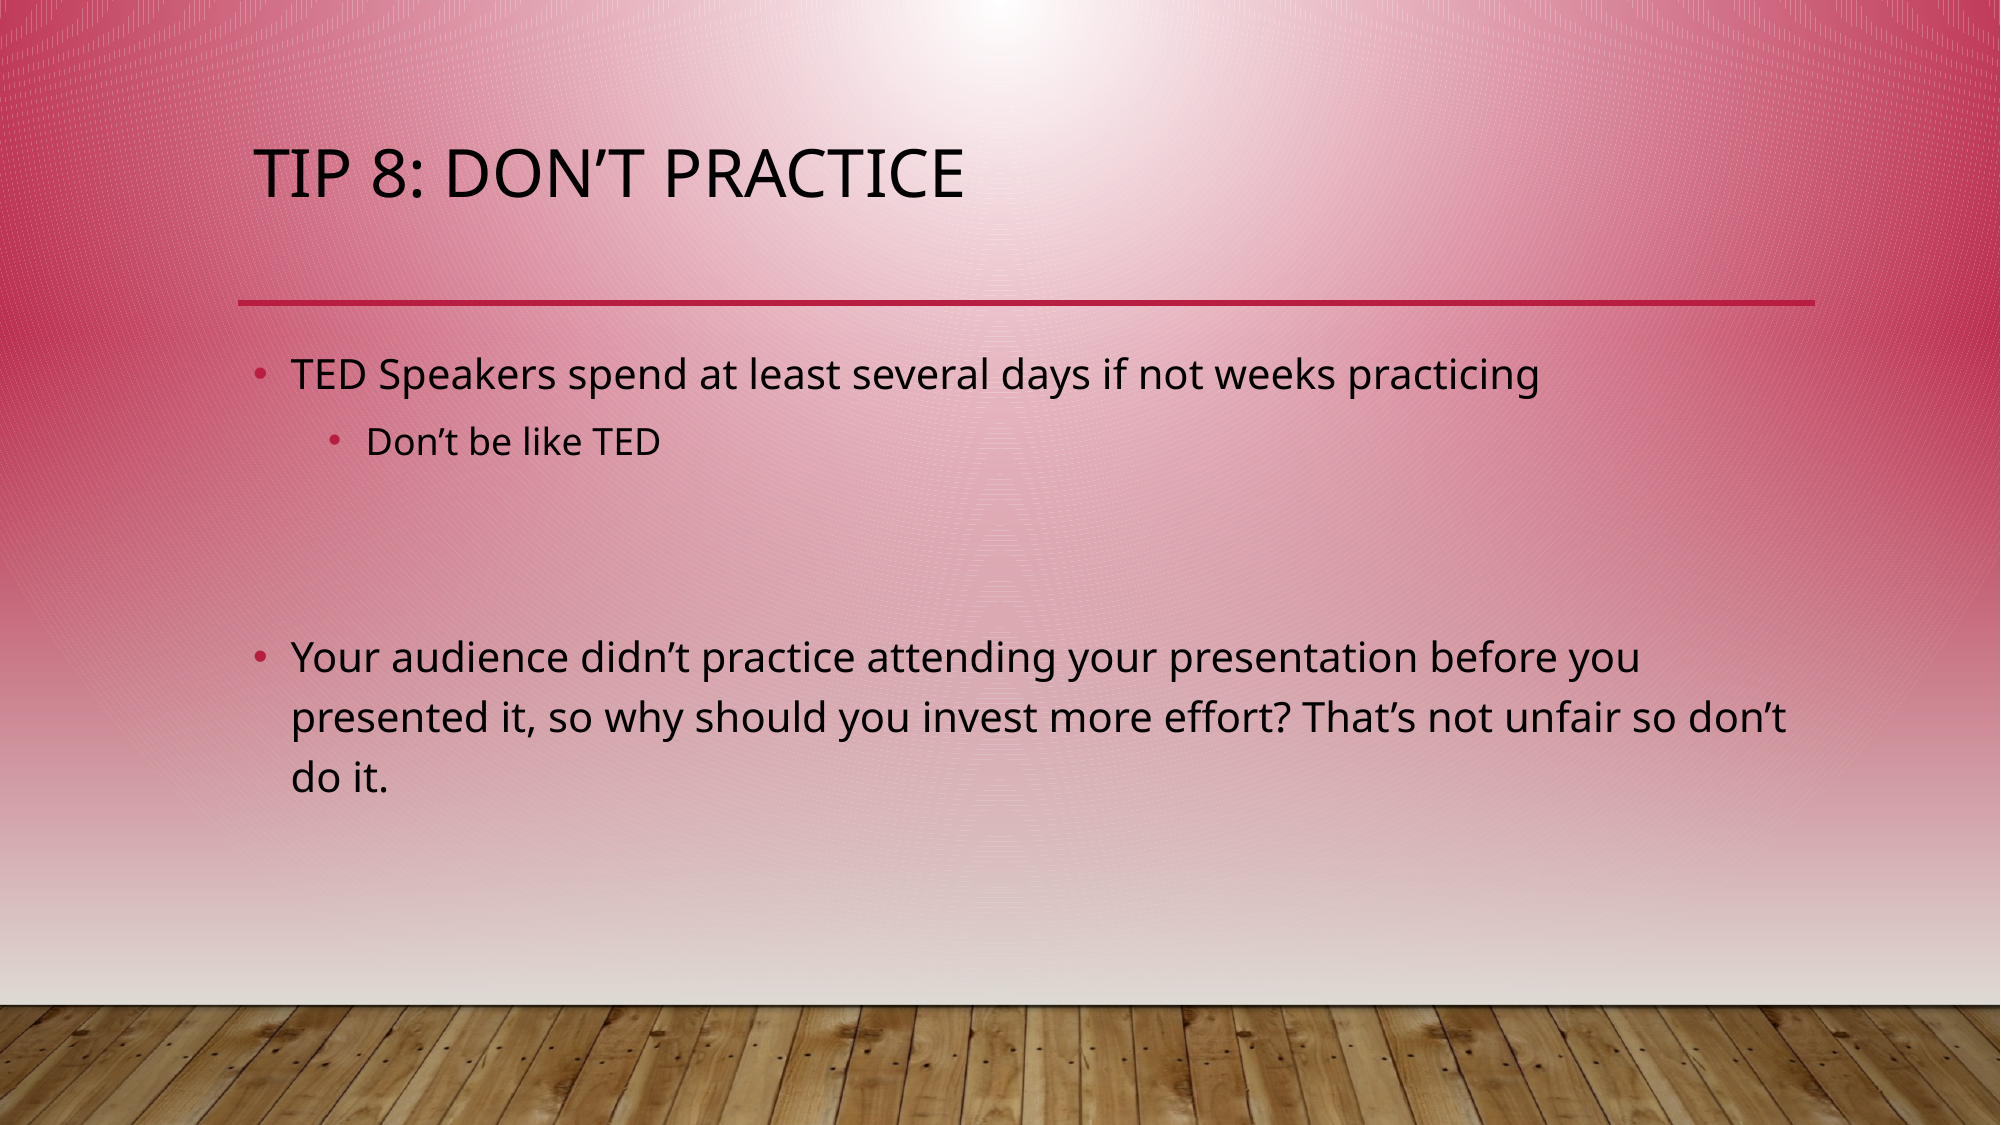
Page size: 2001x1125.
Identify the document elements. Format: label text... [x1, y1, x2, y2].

title Tip 8: don’t practice [238, 131, 1814, 305]
picture [0, 1005, 2000, 1125]
list TED Speakers spend at least several days if not weeks practicing Don’t be like TED Your audience didn’t practice attending your presentation before you presented it, so why should you invest more effort? That’s not unfair so don’t do it. [238, 330, 1814, 897]
